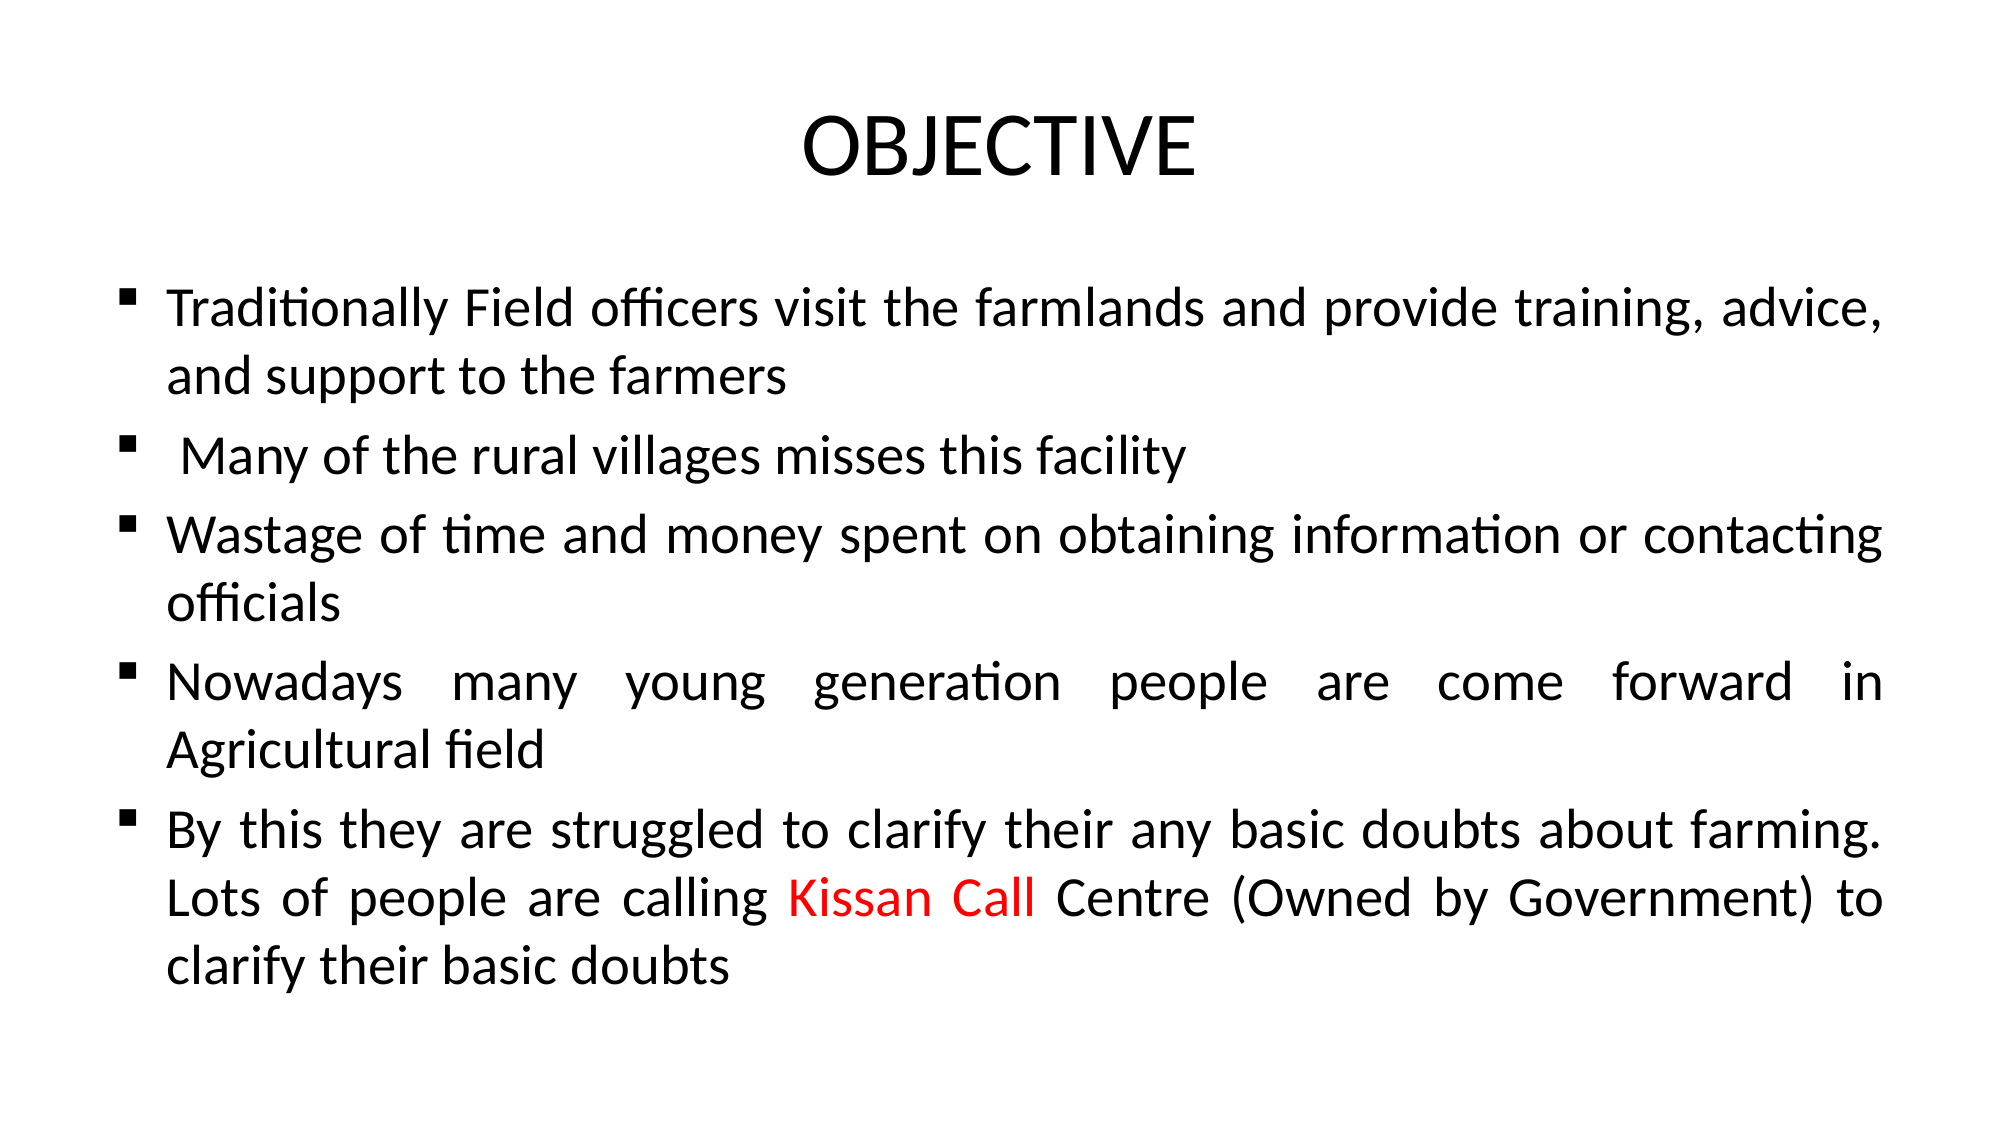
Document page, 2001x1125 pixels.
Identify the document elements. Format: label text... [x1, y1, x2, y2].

list Traditionally Field officers visit the farmlands and provide training, advice, and support to the farmers Many of the rural villages misses this facility Wastage of time and money spent on obtaining information or contacting officials Nowadays many young generation people are come forward in Agricultural field By this they are struggled to clarify their any basic doubts about farming. Lots of people are calling Kissan Call Centre (Owned by Government) to clarify their basic doubts [99, 262, 1900, 1005]
title OBJECTIVE [99, 45, 1900, 233]
